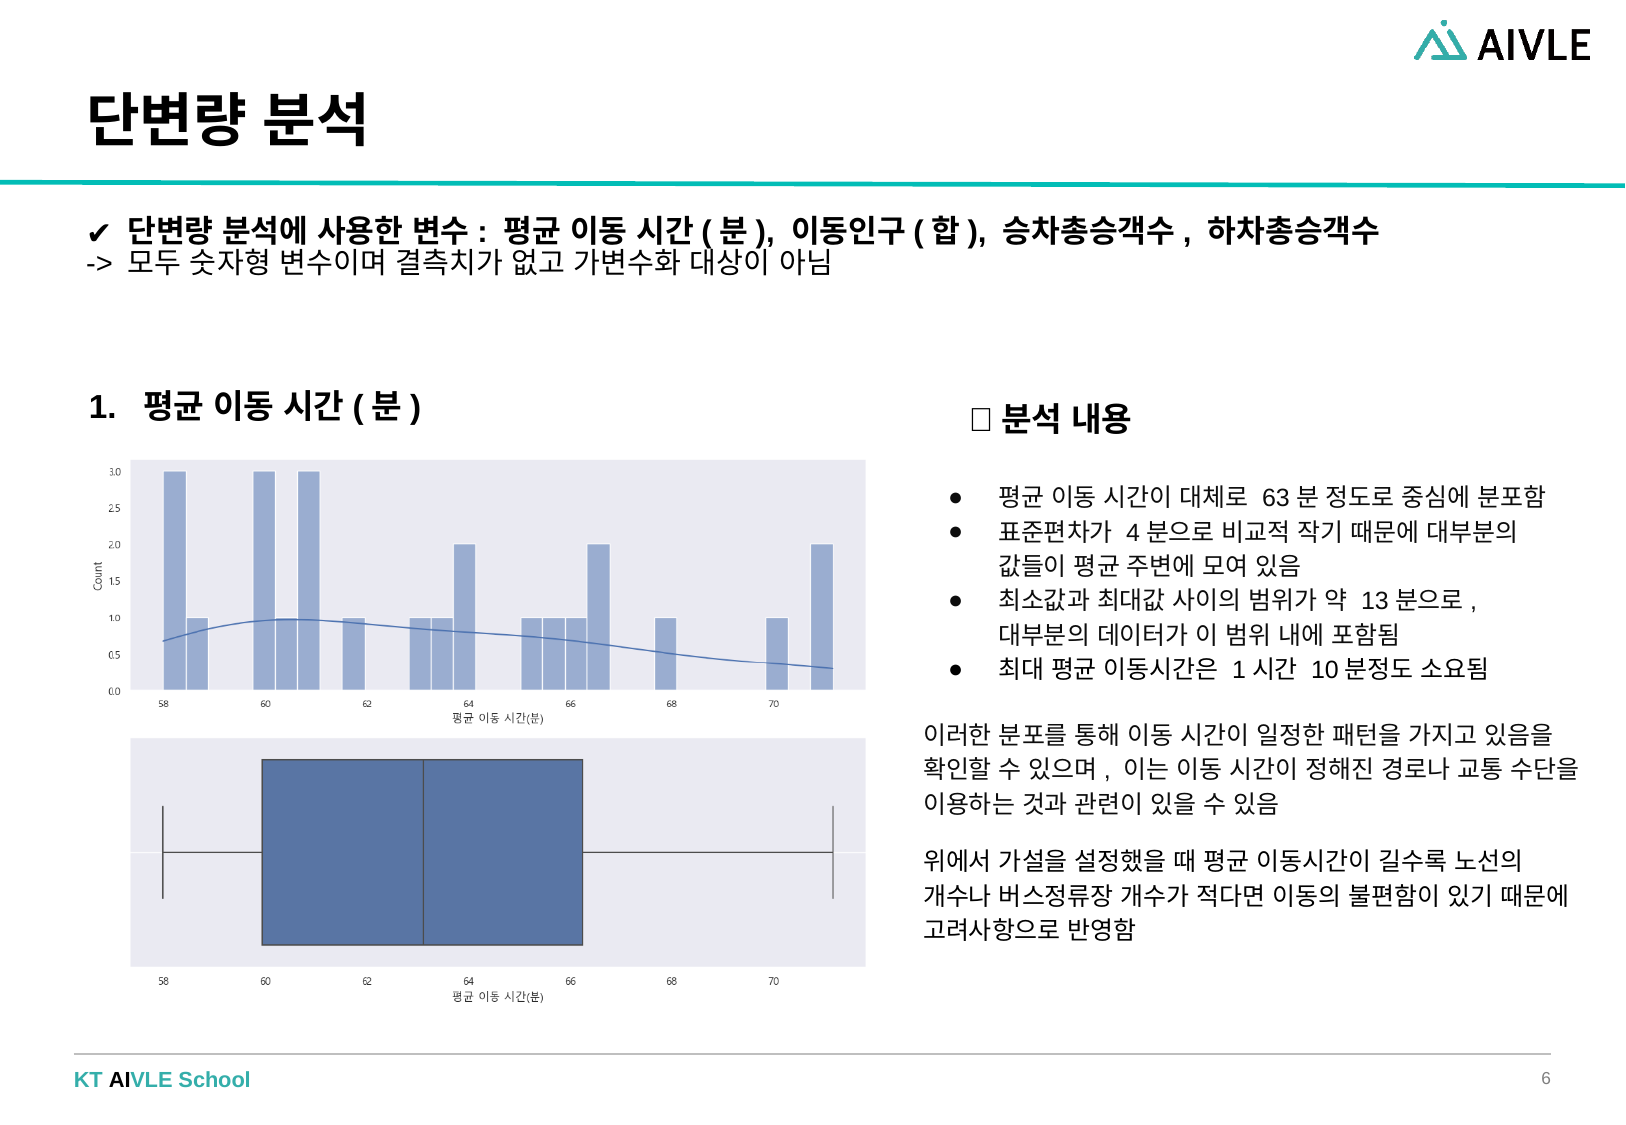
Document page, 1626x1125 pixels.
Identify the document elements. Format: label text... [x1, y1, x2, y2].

text_box [70, 176, 530, 227]
text_box 평균 이동 시간(분) [53, 369, 639, 446]
picture [1414, 20, 1590, 60]
text_box 💡분석 내용 [953, 383, 1432, 446]
title 단변량 분석 [70, 83, 876, 207]
text_box 단변량 분석에 사용한 변수: 평균 이동 시간(분), 이동인구(합), 승차총승객수, 하차총승객수 -> 모두 숫자형 변수이며 결측치가 없고 가변수화 대상이 아님 [70, 207, 1462, 288]
picture [70, 445, 876, 1010]
text_box 평균 이동 시간이 대체로 63분 정도로 중심에 분포함 표준편차가 4분으로 비교적 작기 때문에 대부분의 값들이 평균 주변에 모여 있음 최소값과 최대값 사이의 범위가 약 13분으로, 대부분의 데이터가 이 범위 내에 포함됨 최대 평균 이동시간은 1시간 10분정도 소요됨 이러한 분포를 통해 이동 시간이 일정한 패턴을 가지고 있음을 확인할 수 있으며, 이는 이동 시간이 정해진 경로나 교통 수단을 이용하는 것과 관련이 있을 수 있음 위에서 가설을 설정했을 때 평균 이동시간이 길수록 노선의 개수나 버스정류장 개수가 적다면 이동의 불편함이 있기 때문에 고려사항으로 반영함 [908, 462, 1596, 810]
